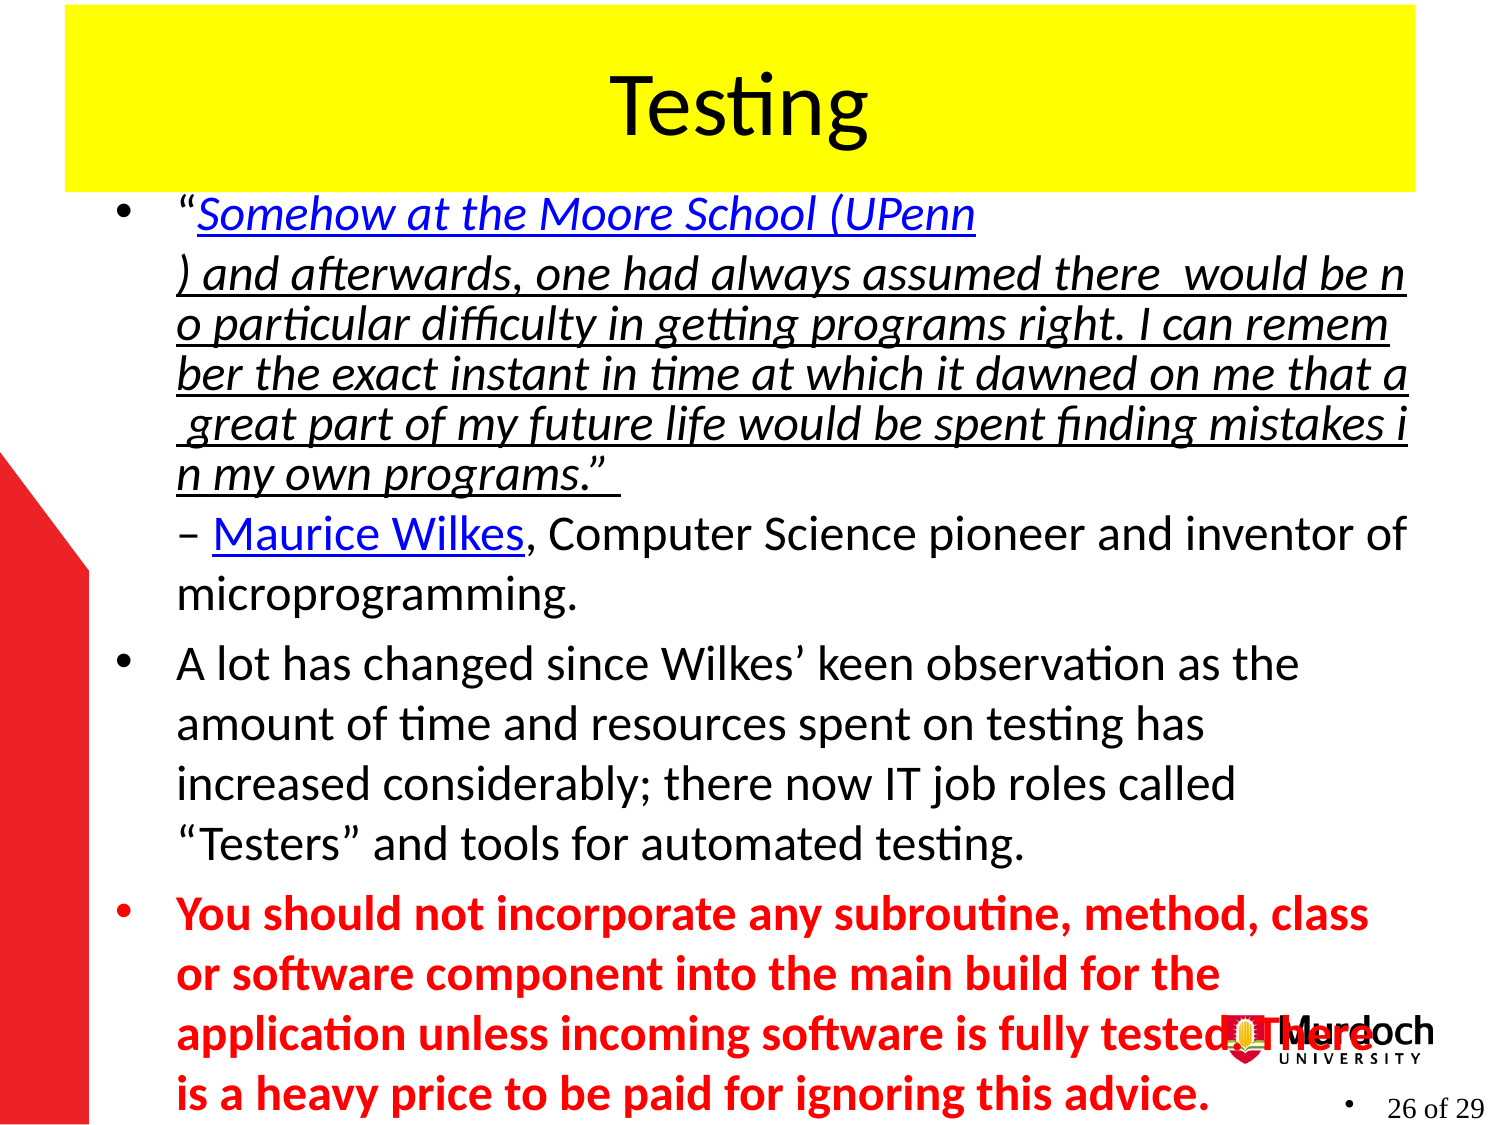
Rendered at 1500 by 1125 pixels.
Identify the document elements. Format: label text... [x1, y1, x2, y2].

list “Somehow at the Moore School (UPenn) and afterwards, one had always assumed there would be no particular difficulty in getting programs right. I can remember the exact instant in time at which it dawned on me that a great part of my future life would be spent finding mistakes in my own programs.” – Maurice Wilkes, Computer Science pioneer and inventor of microprogramming. A lot has changed since Wilkes’ keen observation as the amount of time and resources spent on testing has increased considerably; there now IT job roles called “Testers” and tools for automated testing. You should not incorporate any subroutine, method, class or software component into the main build for the application unless incoming software is fully tested. There is a heavy price to be paid for ignoring this advice. [100, 172, 1425, 1005]
slide_number 26 of 29 [1328, 1082, 1500, 1125]
title Testing [64, 4, 1415, 193]
picture [1223, 1015, 1433, 1064]
